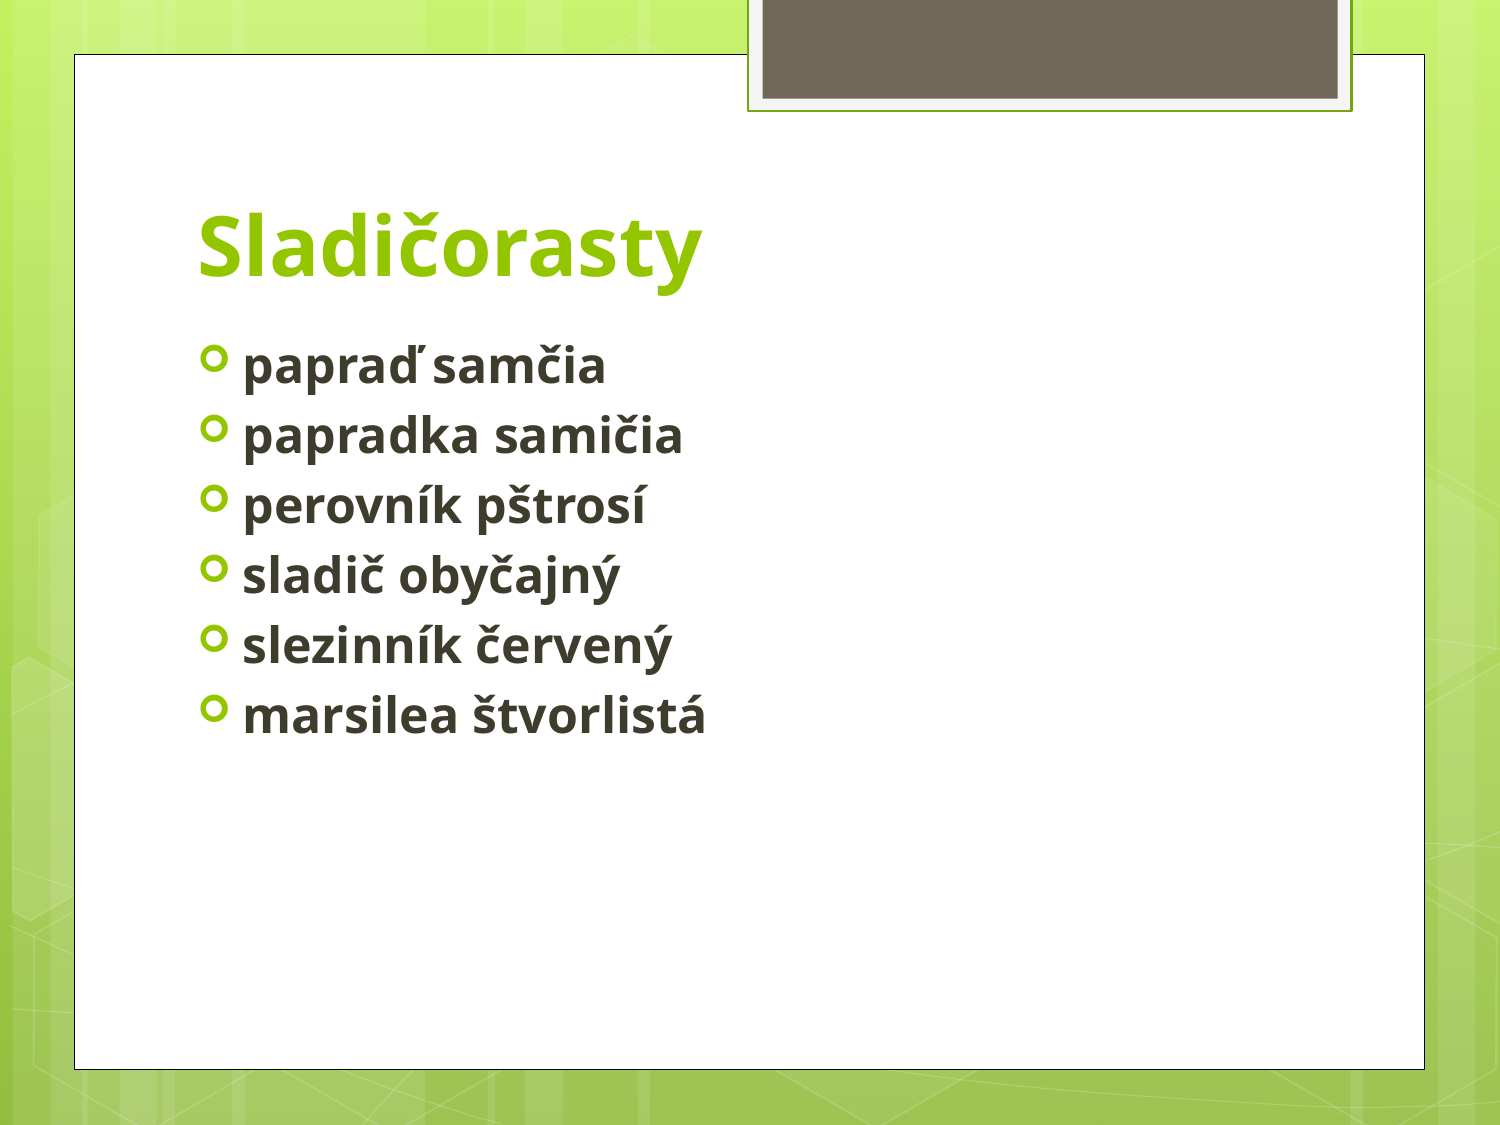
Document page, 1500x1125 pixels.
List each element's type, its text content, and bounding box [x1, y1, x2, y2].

title Sladičorasty [183, 113, 1336, 302]
list papraď samčia papradka samičia perovník pštrosí sladič obyčajný slezinník červený marsilea štvorlistá [171, 326, 1282, 957]
